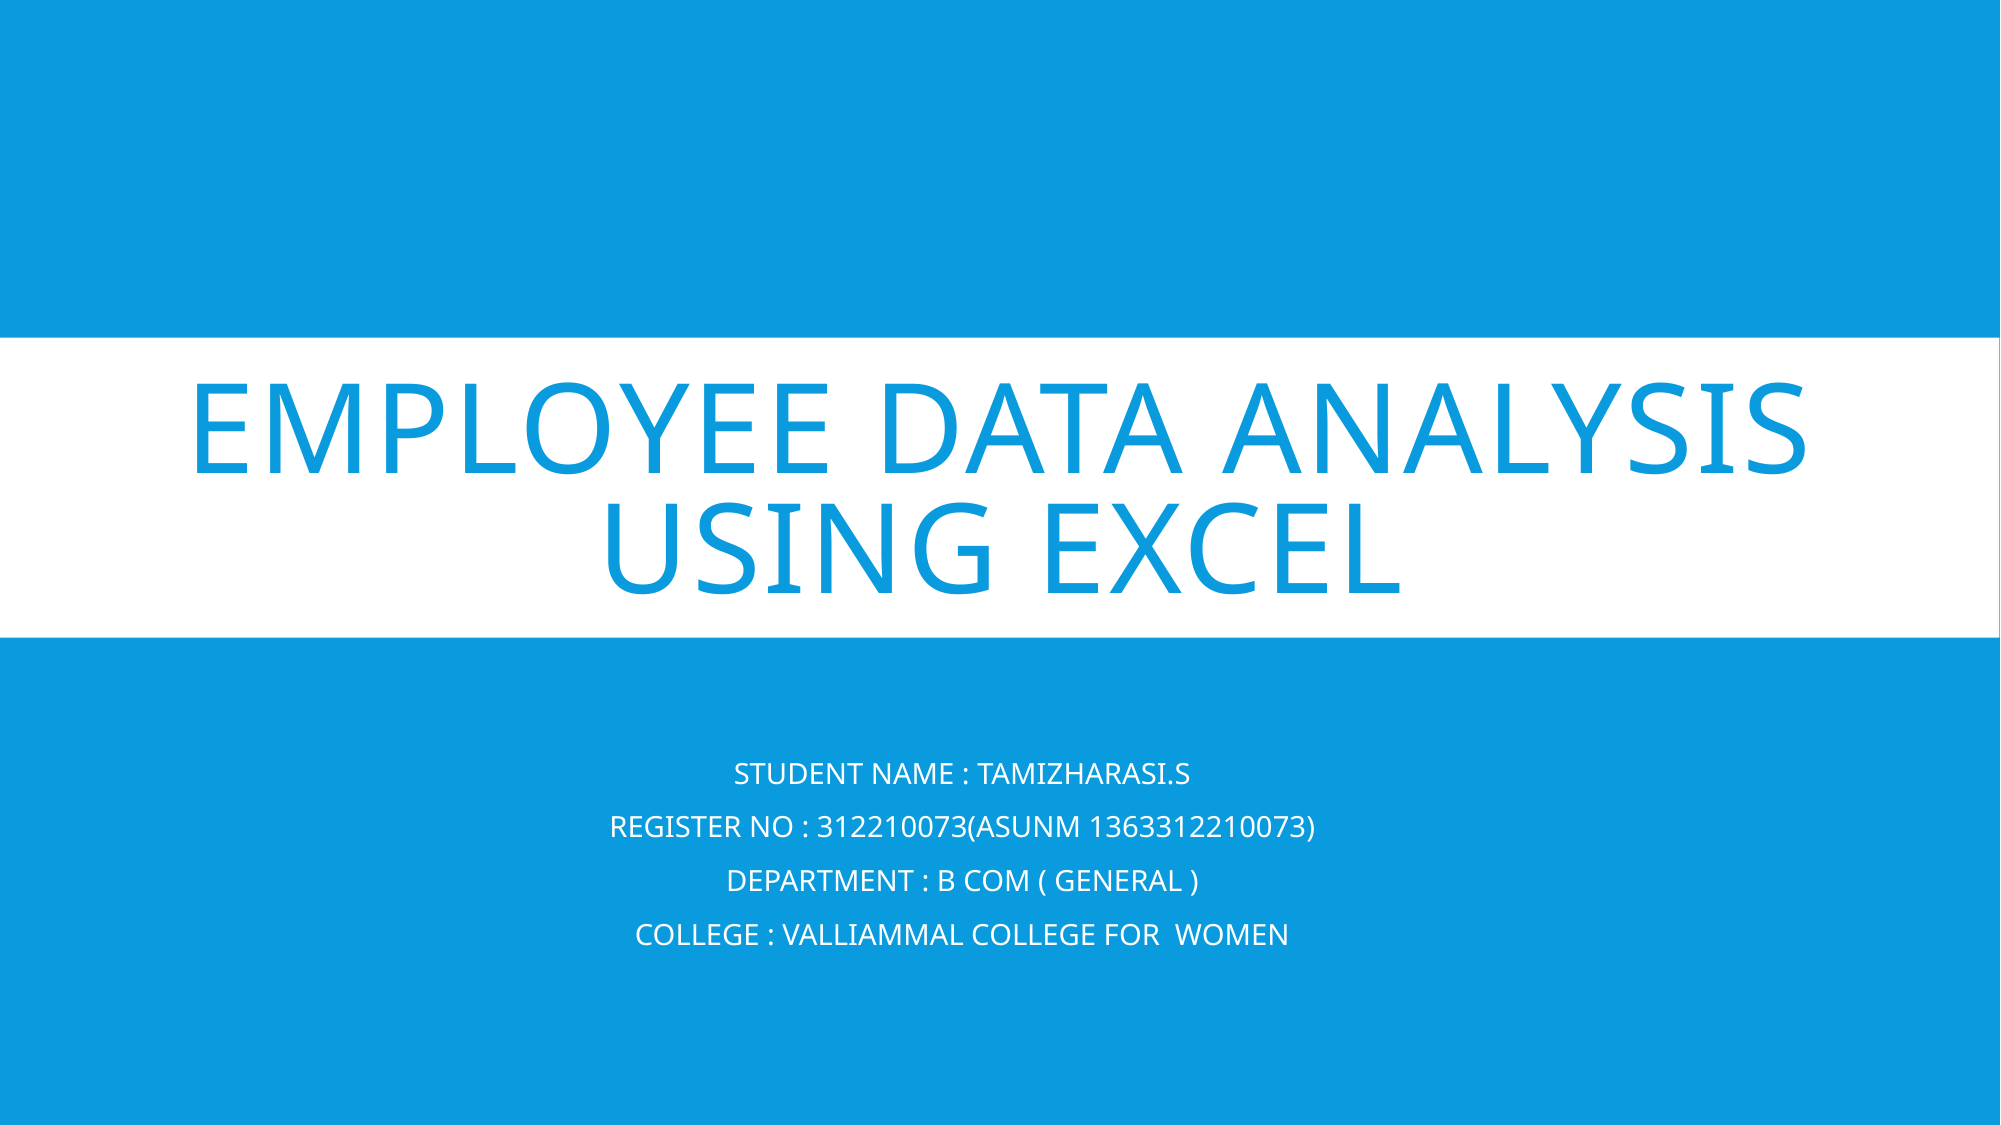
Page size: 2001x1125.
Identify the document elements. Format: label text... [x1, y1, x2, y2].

subtitle STUDENT NAME : TAMIZHARASI.S REGISTER NO : 312210073(ASUNM 1363312210073) DEPARTMENT : B COM ( GENERAL ) COLLEGE : VALLIAMMAL COLLEGE FOR WOMEN [211, 756, 1713, 973]
title EMPLOYEE DATA ANALYSIS USING EXCEL [59, 354, 1943, 642]
